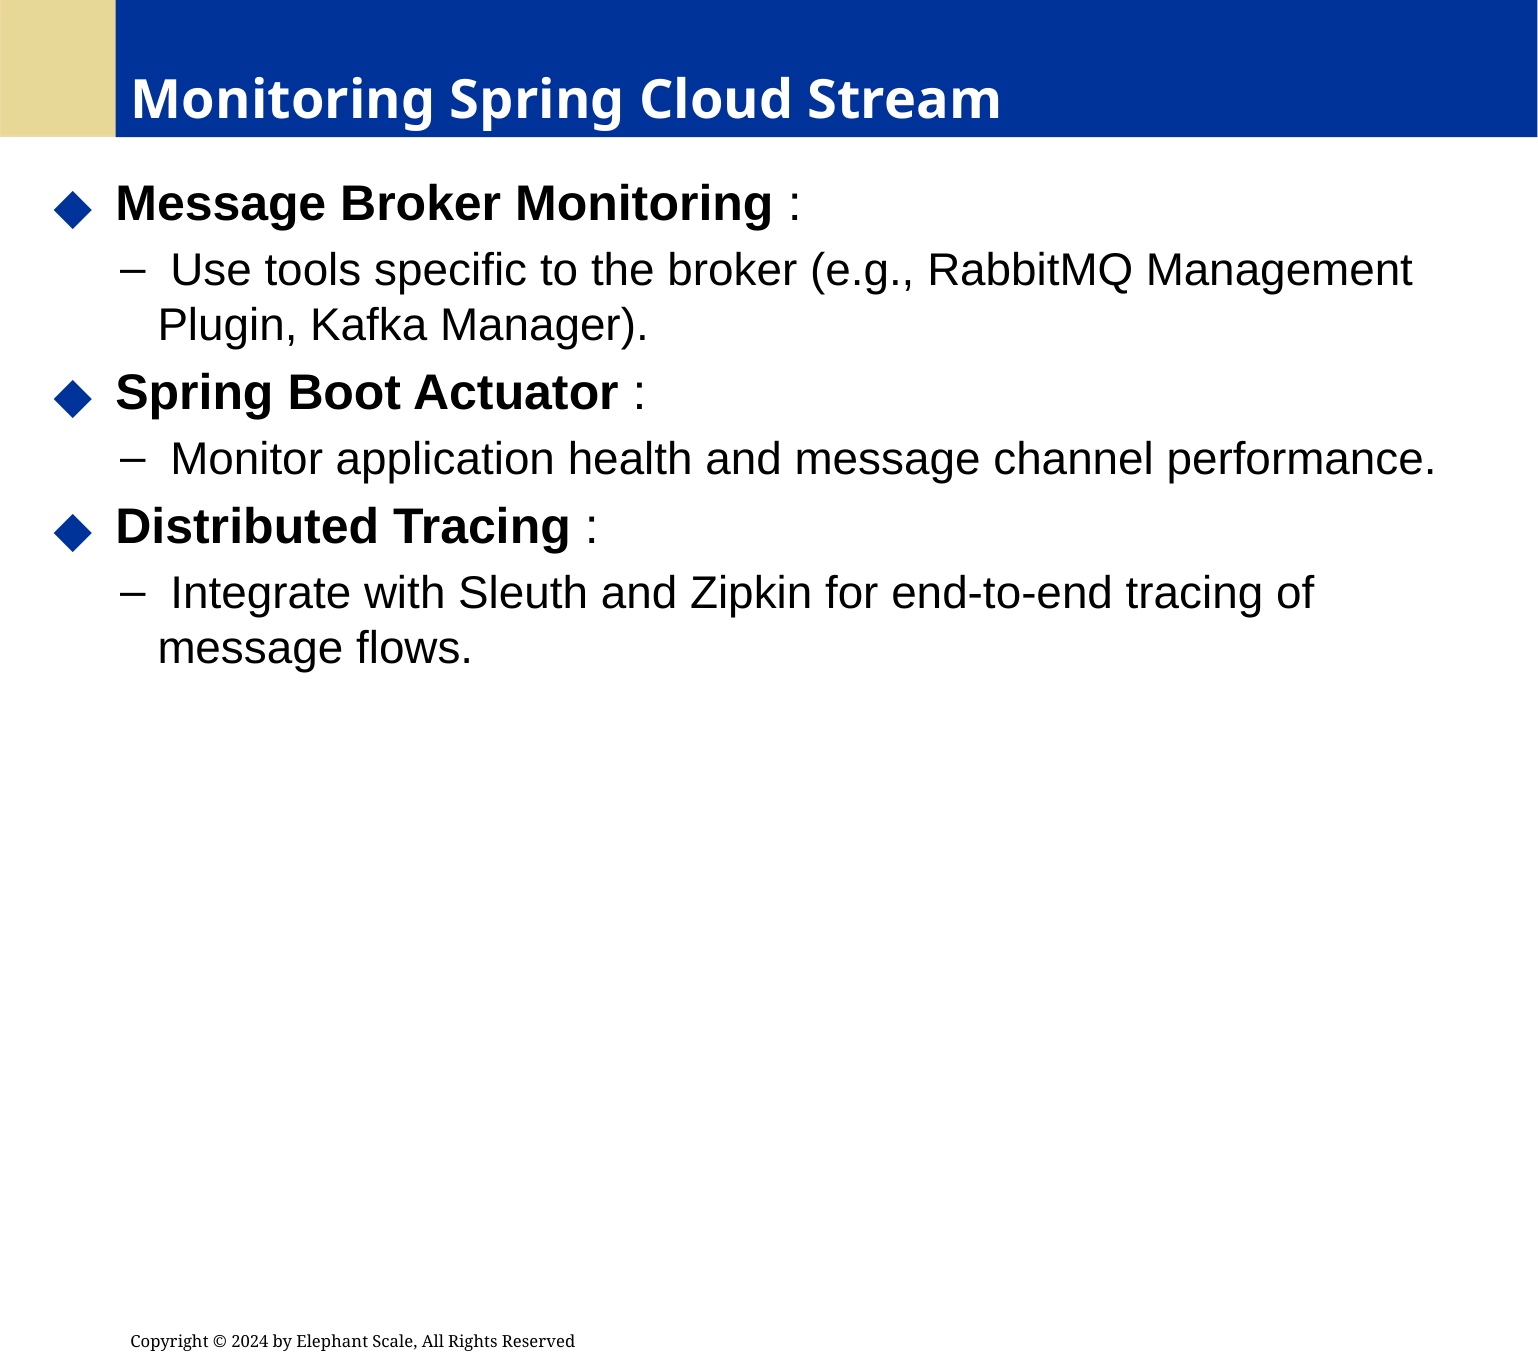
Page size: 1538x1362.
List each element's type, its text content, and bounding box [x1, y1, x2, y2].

list Message Broker Monitoring : Use tools specific to the broker (e.g., RabbitMQ Management Plugin, Kafka Manager). Spring Boot Actuator : Monitor application health and message channel performance. Distributed Tracing : Integrate with Sleuth and Zipkin for end-to-end tracing of message flows. [38, 163, 1499, 1284]
text_box Copyright © 2024 by Elephant Scale, All Rights Reserved [115, 1322, 1538, 1358]
picture [0, 0, 115, 137]
title Monitoring Spring Cloud Stream [115, 0, 1538, 138]
